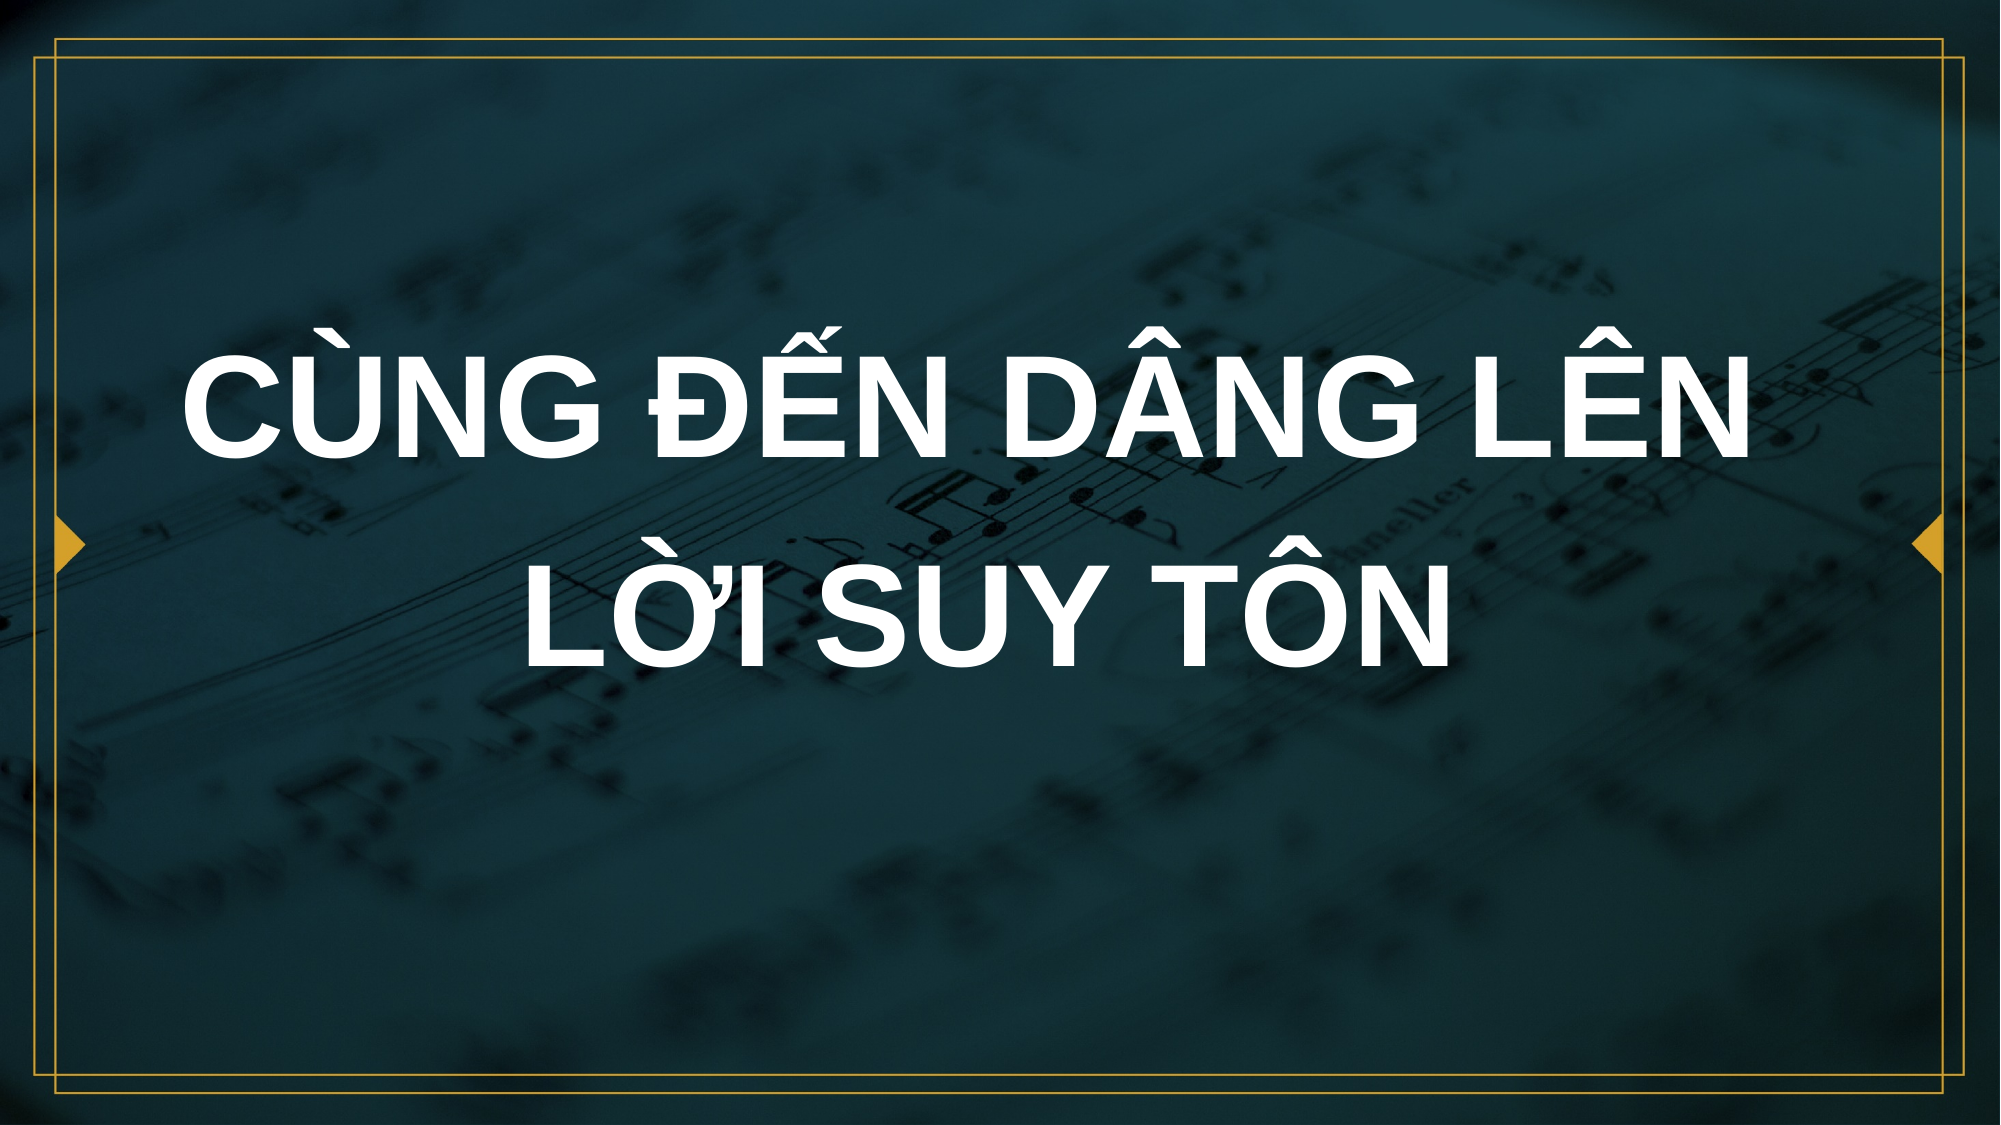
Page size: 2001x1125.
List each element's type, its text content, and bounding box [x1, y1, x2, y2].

picture [0, 0, 2000, 1125]
title CÙNG ĐẾN DÂNG LÊN LỜI SUY TÔN [103, 151, 1875, 821]
